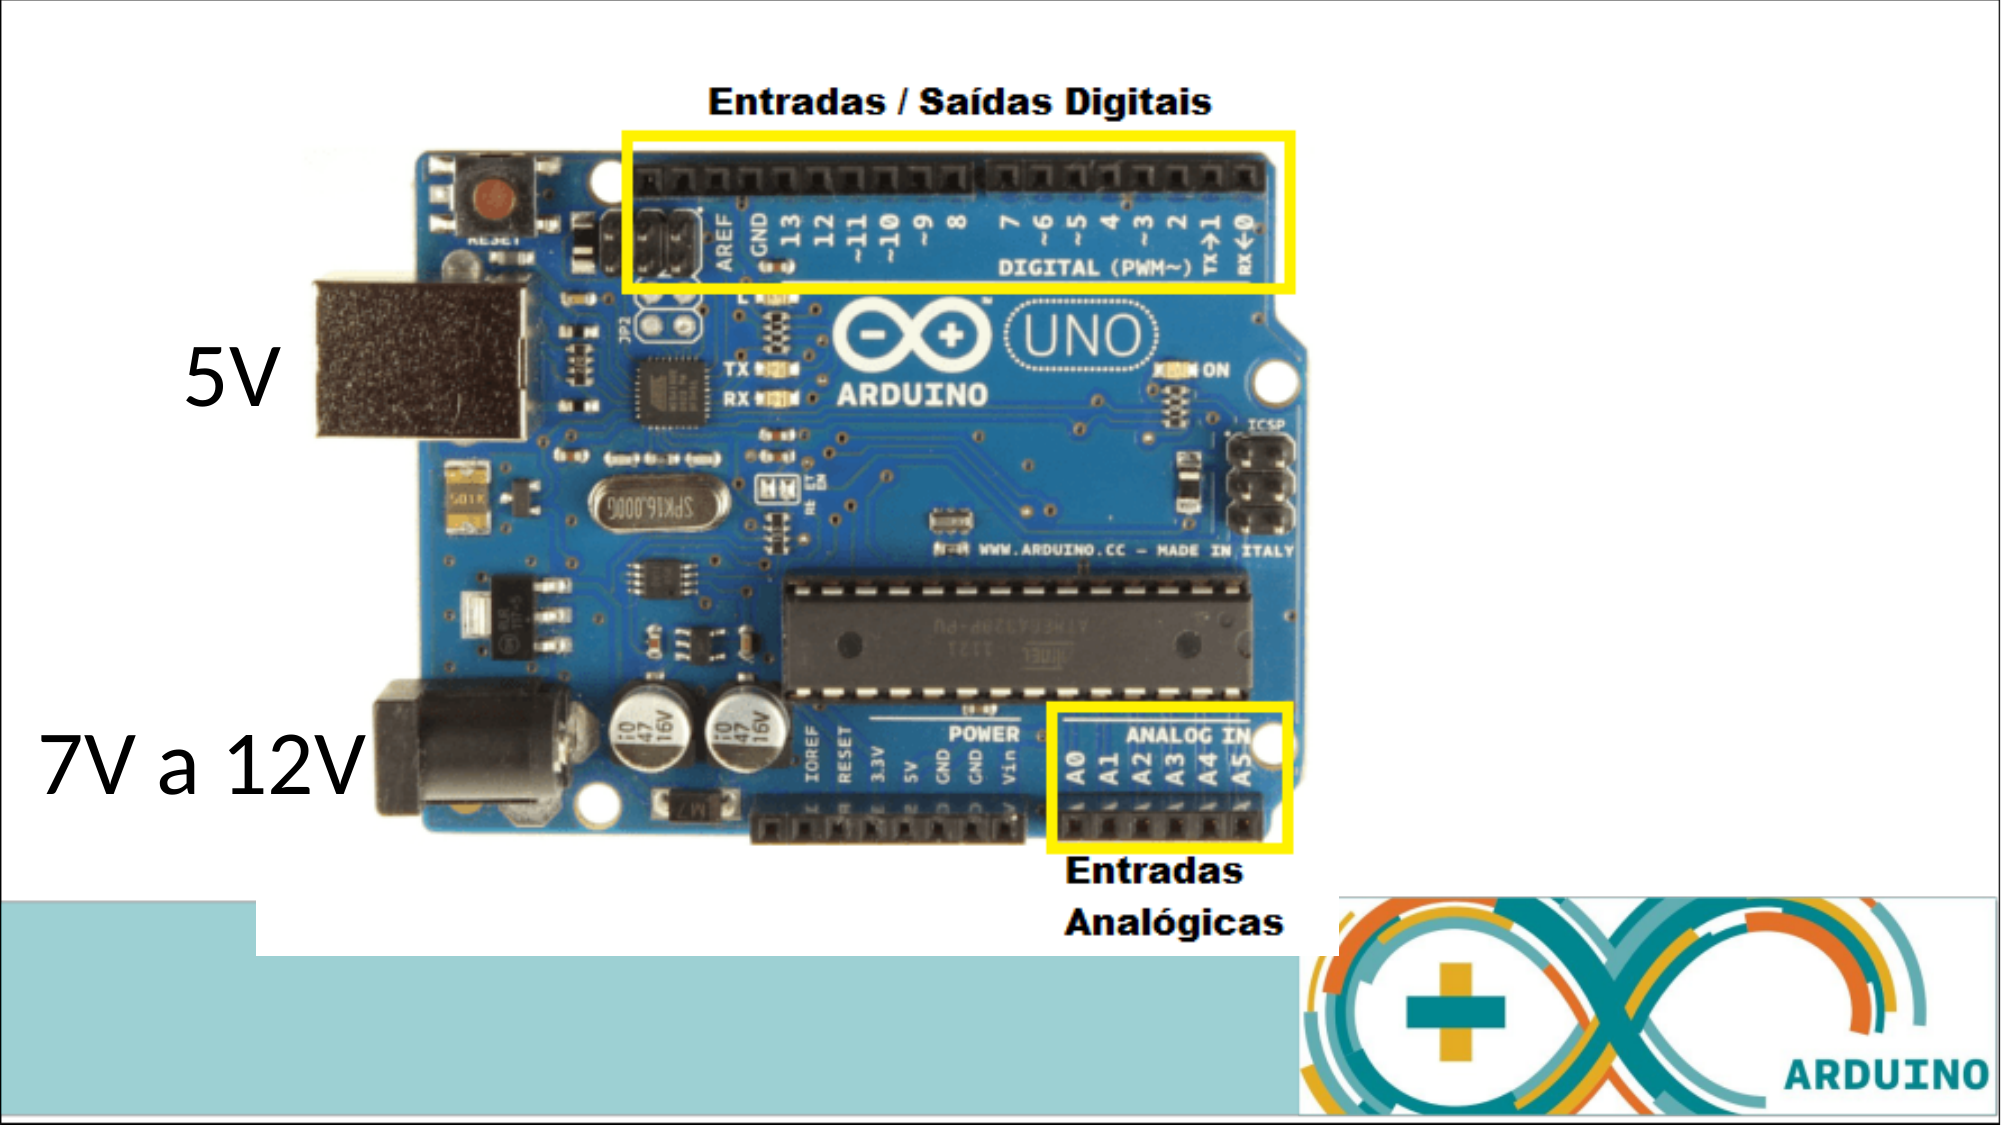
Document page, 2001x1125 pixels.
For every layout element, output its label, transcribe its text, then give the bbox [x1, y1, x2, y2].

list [256, 59, 1339, 956]
text_box 5V [167, 307, 251, 434]
text_box 7V a 12V [22, 695, 251, 822]
picture [0, 0, 2001, 1125]
